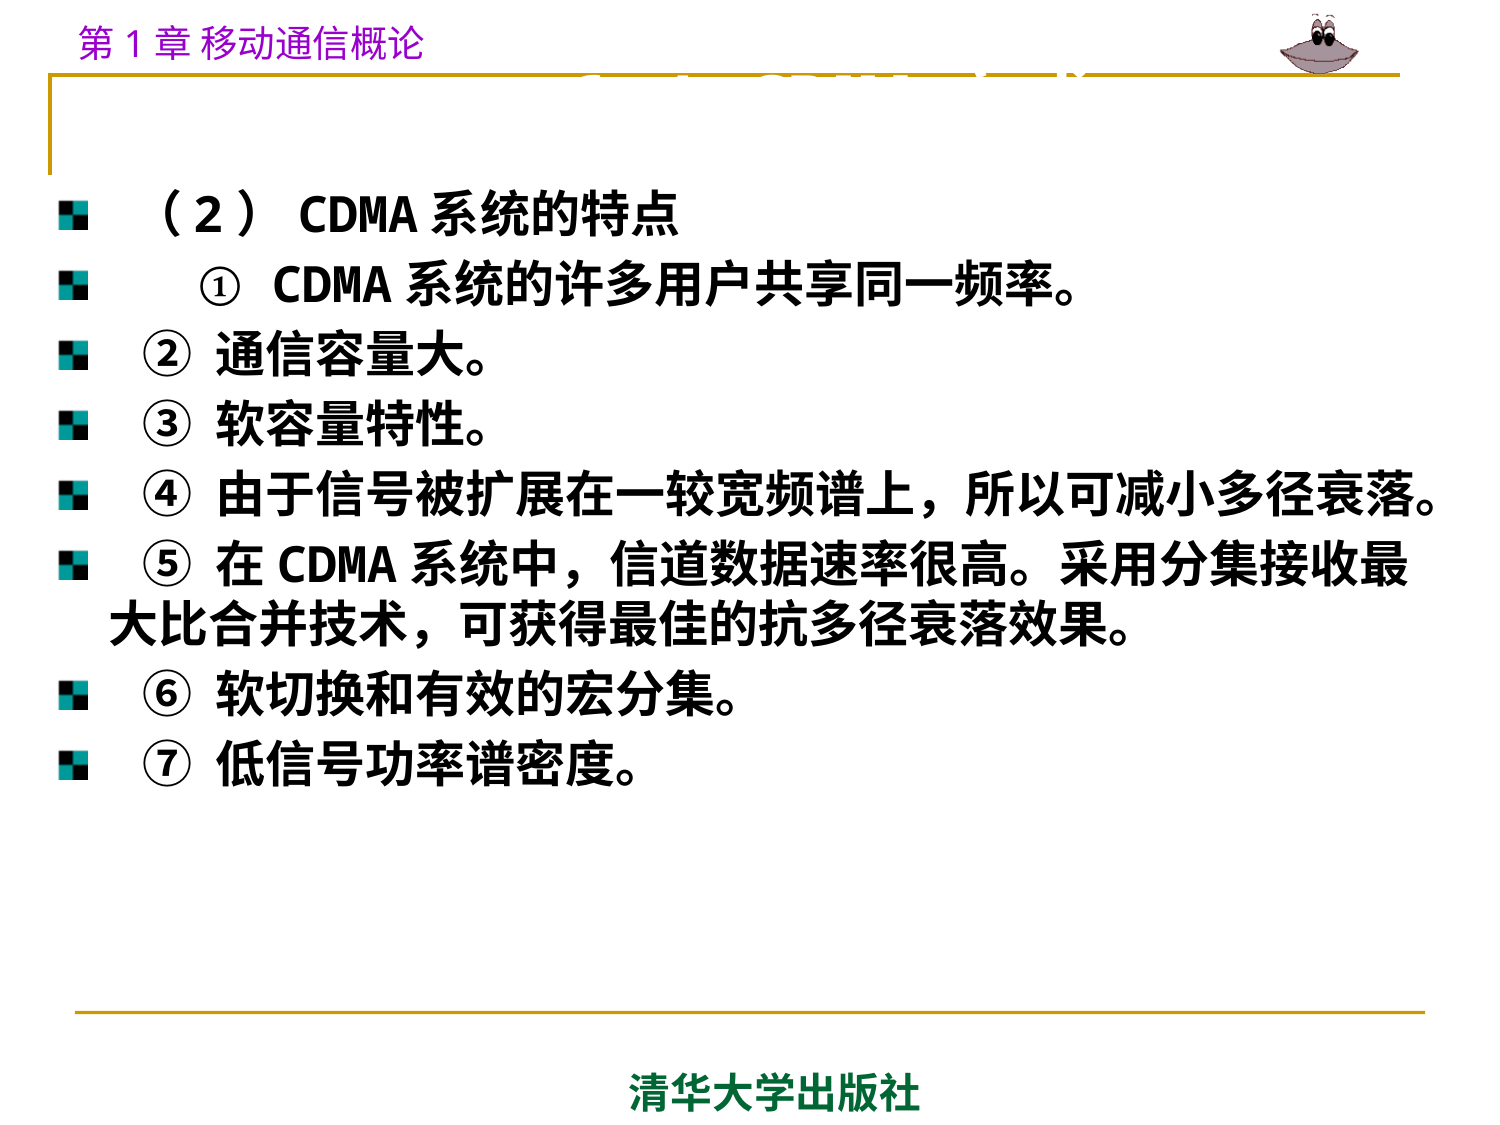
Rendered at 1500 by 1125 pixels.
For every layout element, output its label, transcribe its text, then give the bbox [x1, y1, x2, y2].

picture [52, 264, 88, 300]
picture [52, 744, 88, 780]
list （2）CDMA系统的特点 ① CDMA系统的许多用户共享同一频率。 ② 通信容量大。 ③ 软容量特性。 ④ 由于信号被扩展在一较宽频谱上，所以可减小多径衰落。 ⑤ 在CDMA系统中，信道数据速率很高。采用分集接收最大比合并技术，可获得最佳的抗多径衰落效果。 ⑥ 软切换和有效的宏分集。 ⑦ 低信号功率谱密度。 [37, 174, 1473, 964]
title 6.4 CDMA方式 [188, 46, 1468, 200]
picture [52, 474, 88, 510]
picture [52, 544, 88, 580]
picture [52, 194, 88, 230]
picture [52, 404, 88, 440]
picture [1237, 0, 1363, 46]
picture [52, 334, 88, 370]
picture [52, 674, 88, 710]
